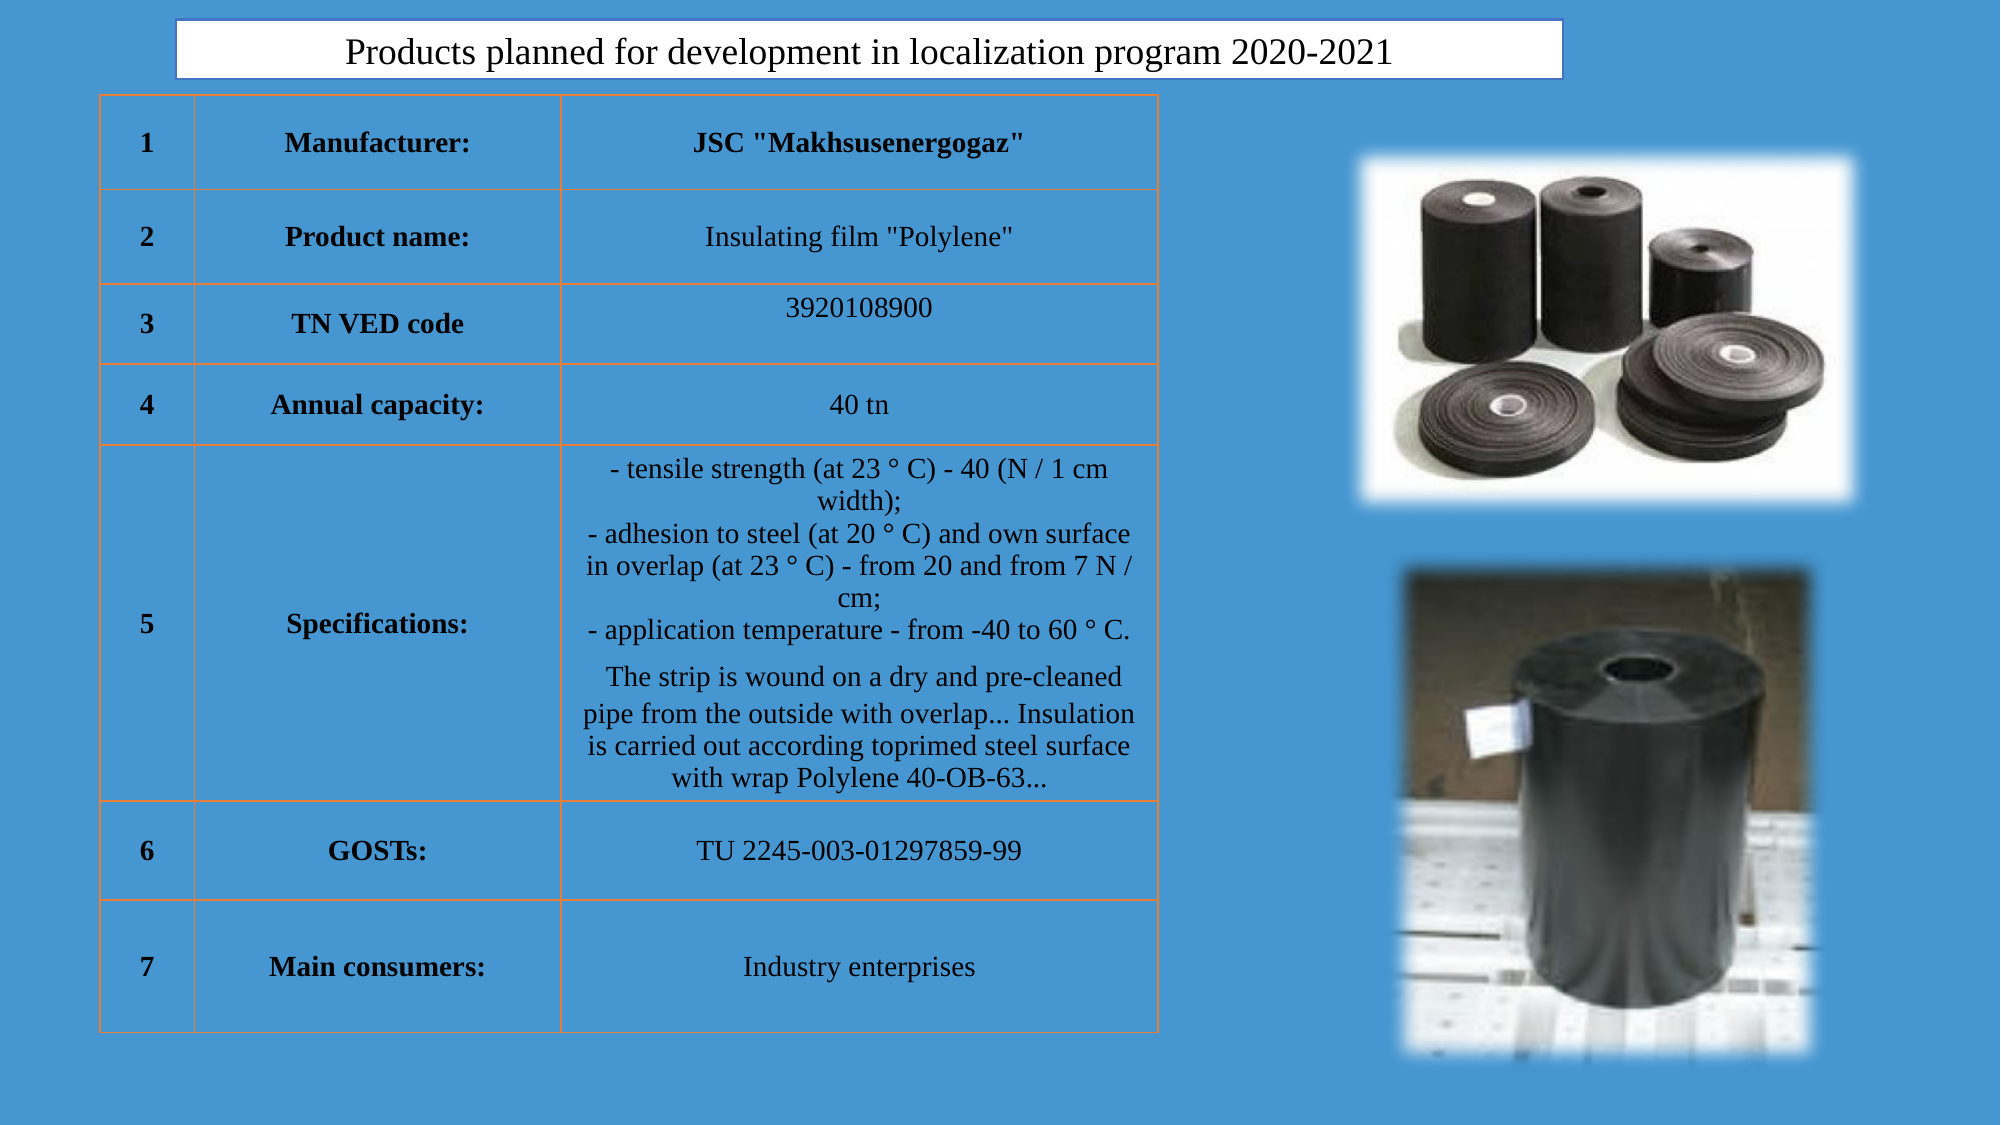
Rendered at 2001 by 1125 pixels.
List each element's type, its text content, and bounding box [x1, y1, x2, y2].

table_cell 40 tn [562, 365, 1157, 444]
table_cell Annual capacity: [195, 365, 560, 444]
picture [1385, 550, 1828, 1071]
table_cell - tensile strength (at 23 ° C) - 40 (N / 1 cm width); - adhesion to steel (at 20 ° C) and own surface in overlap (at 23 ° C) - from 20 and from 7 N / cm; - application temperature - from -40 to 60 ° C. The strip is wound on a dry and pre-cleaned pipe from the outside with overlap... Insulation is carried out according toprimed steel surface with wrap Polylene 40-OB-63... [562, 446, 1157, 800]
table_header 1 [101, 96, 194, 189]
table_cell TU 2245-003-01297859-99 [562, 802, 1157, 899]
table_cell 7 [101, 901, 194, 1032]
table_header Manufacturer: [195, 96, 560, 189]
table_cell Product name: [195, 190, 560, 283]
text_box Products planned for development in localization program 2020-2021 [175, 18, 1564, 80]
table_cell 3920108900 [562, 285, 1157, 363]
table_cell 4 [101, 365, 194, 444]
table_header JSC "Makhsusenergogaz" [562, 96, 1157, 189]
table_cell 5 [101, 446, 194, 800]
table_cell Insulating film "Polylene" [562, 190, 1157, 283]
table_cell 3 [101, 285, 194, 363]
picture [1342, 138, 1872, 521]
table_cell Specifications: [195, 446, 560, 800]
table_cell 2 [101, 190, 194, 283]
table_cell 6 [101, 802, 194, 899]
table_cell Main consumers: [195, 901, 560, 1032]
table_cell Industry enterprises [562, 901, 1157, 1032]
table_cell GOSTs: [195, 802, 560, 899]
table_cell TN VED code [195, 285, 560, 363]
